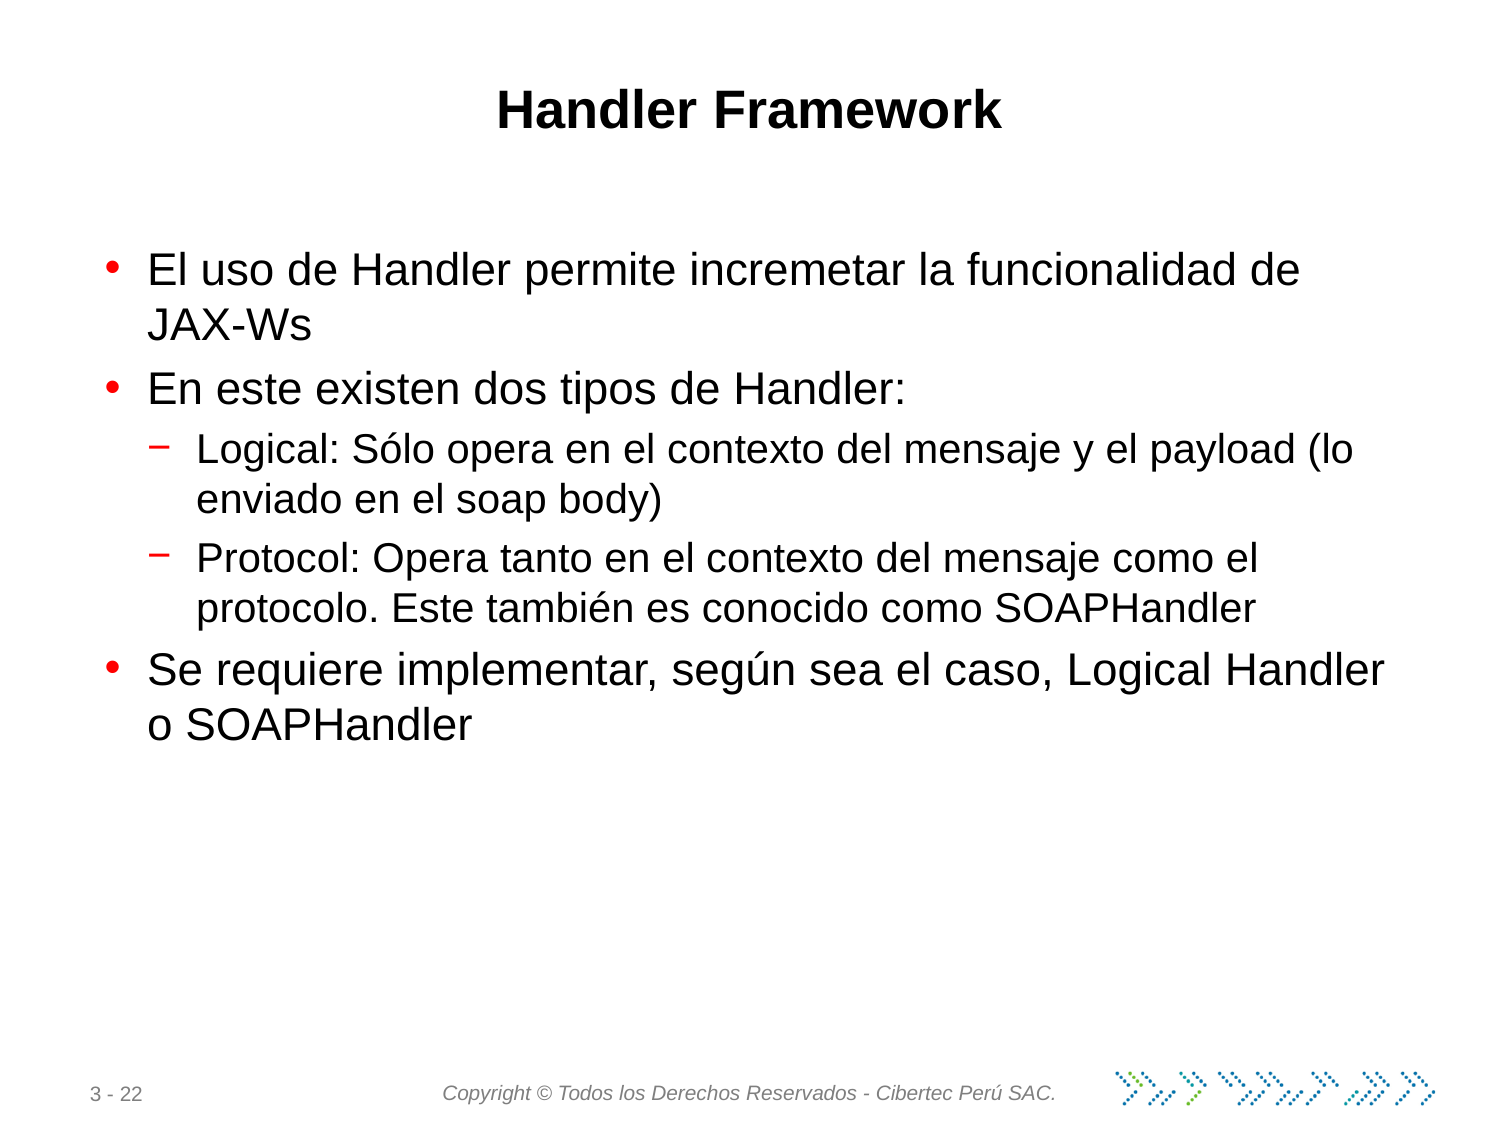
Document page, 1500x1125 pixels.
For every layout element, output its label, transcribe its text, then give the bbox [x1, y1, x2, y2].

picture [1107, 1071, 1445, 1108]
title Handler Framework [99, 72, 1399, 216]
list El uso de Handler permite incremetar la funcionalidad de JAX-Ws En este existen dos tipos de Handler: Logical: Sólo opera en el contexto del mensaje y el payload (lo enviado en el soap body) Protocol: Opera tanto en el contexto del mensaje como el protocolo. Este también es conocido como SOAPHandler Se requiere implementar, según sea el caso, Logical Handler o SOAPHandler [99, 237, 1399, 853]
